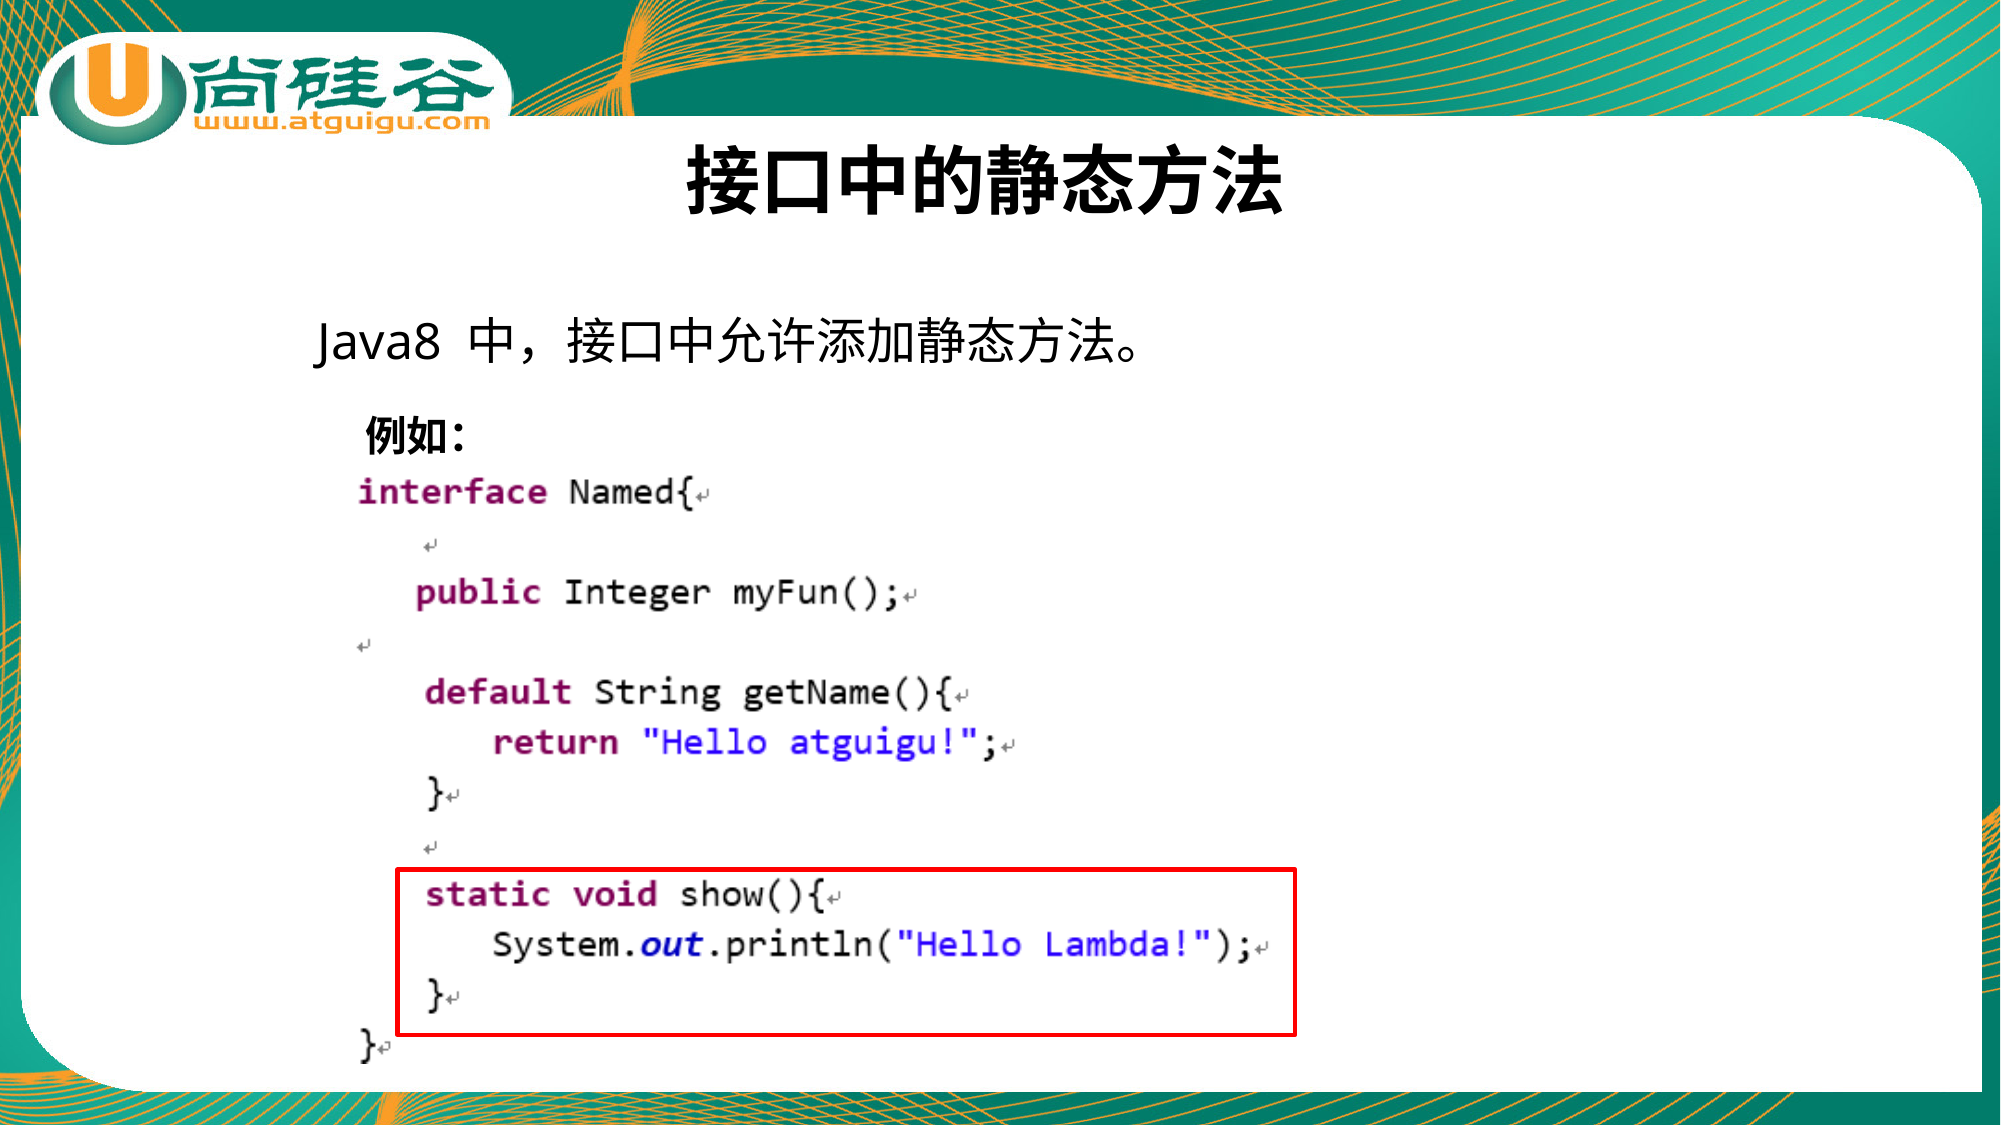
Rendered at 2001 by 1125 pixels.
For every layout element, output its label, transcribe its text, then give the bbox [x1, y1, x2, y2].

text_box Java8 中，接口中允许添加静态方法。 [303, 278, 1721, 378]
title 接口中的静态方法 [539, 113, 1433, 244]
picture [0, 0, 2001, 1125]
text_box 例如： [350, 402, 835, 466]
